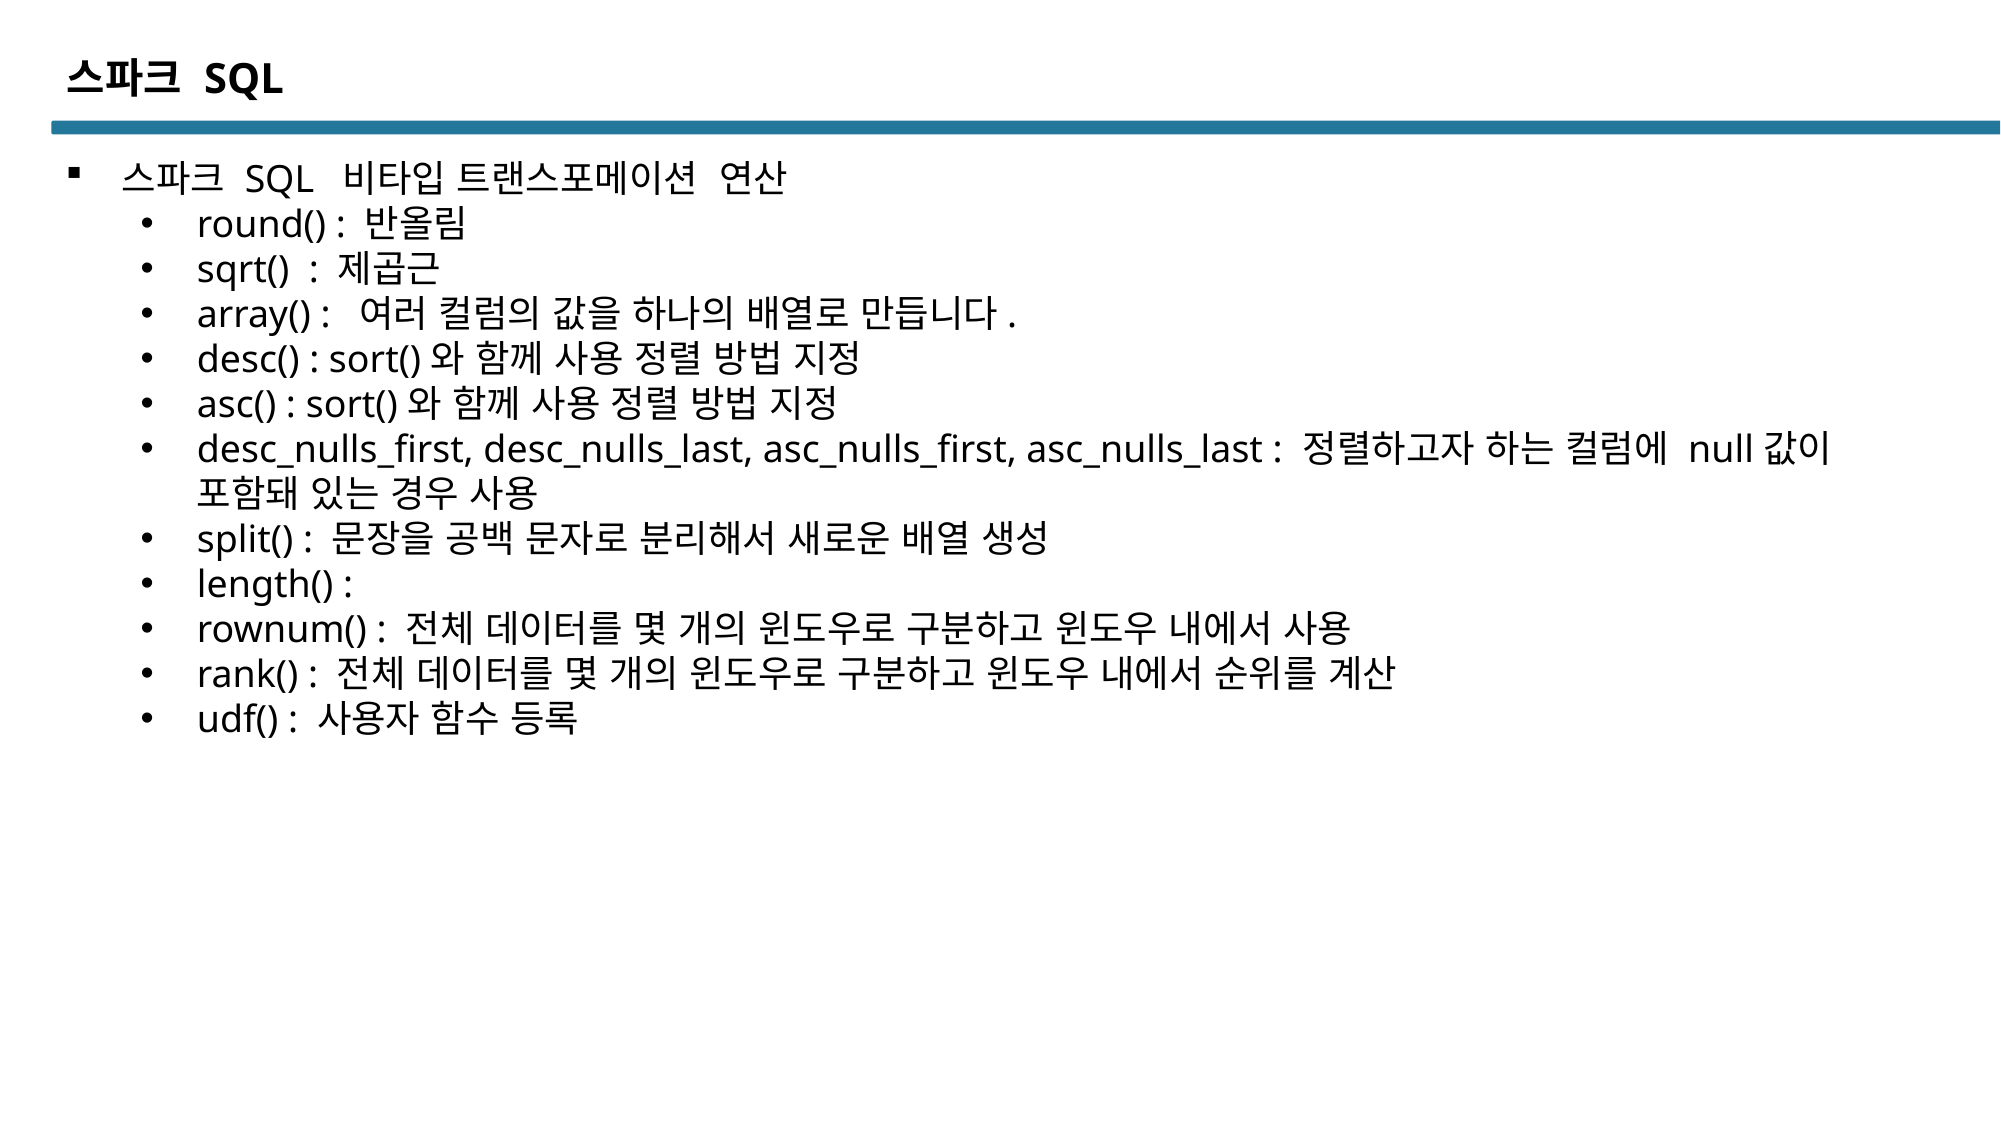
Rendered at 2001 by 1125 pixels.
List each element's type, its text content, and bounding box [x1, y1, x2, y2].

text_box 스파크 SQL 비타입 트랜스포메이션 연산 round() : 반올림 sqrt() : 제곱근 array() : 여러 컬럼의 값을 하나의 배열로 만듭니다. desc() : sort()와 함께 사용 정렬 방법 지정 asc() : sort()와 함께 사용 정렬 방법 지정 desc_nulls_first, desc_nulls_last, asc_nulls_first, asc_nulls_last : 정렬하고자 하는 컬럼에 null값이 포함돼 있는 경우 사용 split() : 문장을 공백 문자로 분리해서 새로운 배열 생성 length() : rownum() : 전체 데이터를 몇 개의 윈도우로 구분하고 윈도우 내에서 사용 rank() : 전체 데이터를 몇 개의 윈도우로 구분하고 윈도우 내에서 순위를 계산 udf() : 사용자 함수 등록 [50, 147, 1916, 748]
text_box 스파크 SQL [51, 50, 1238, 121]
